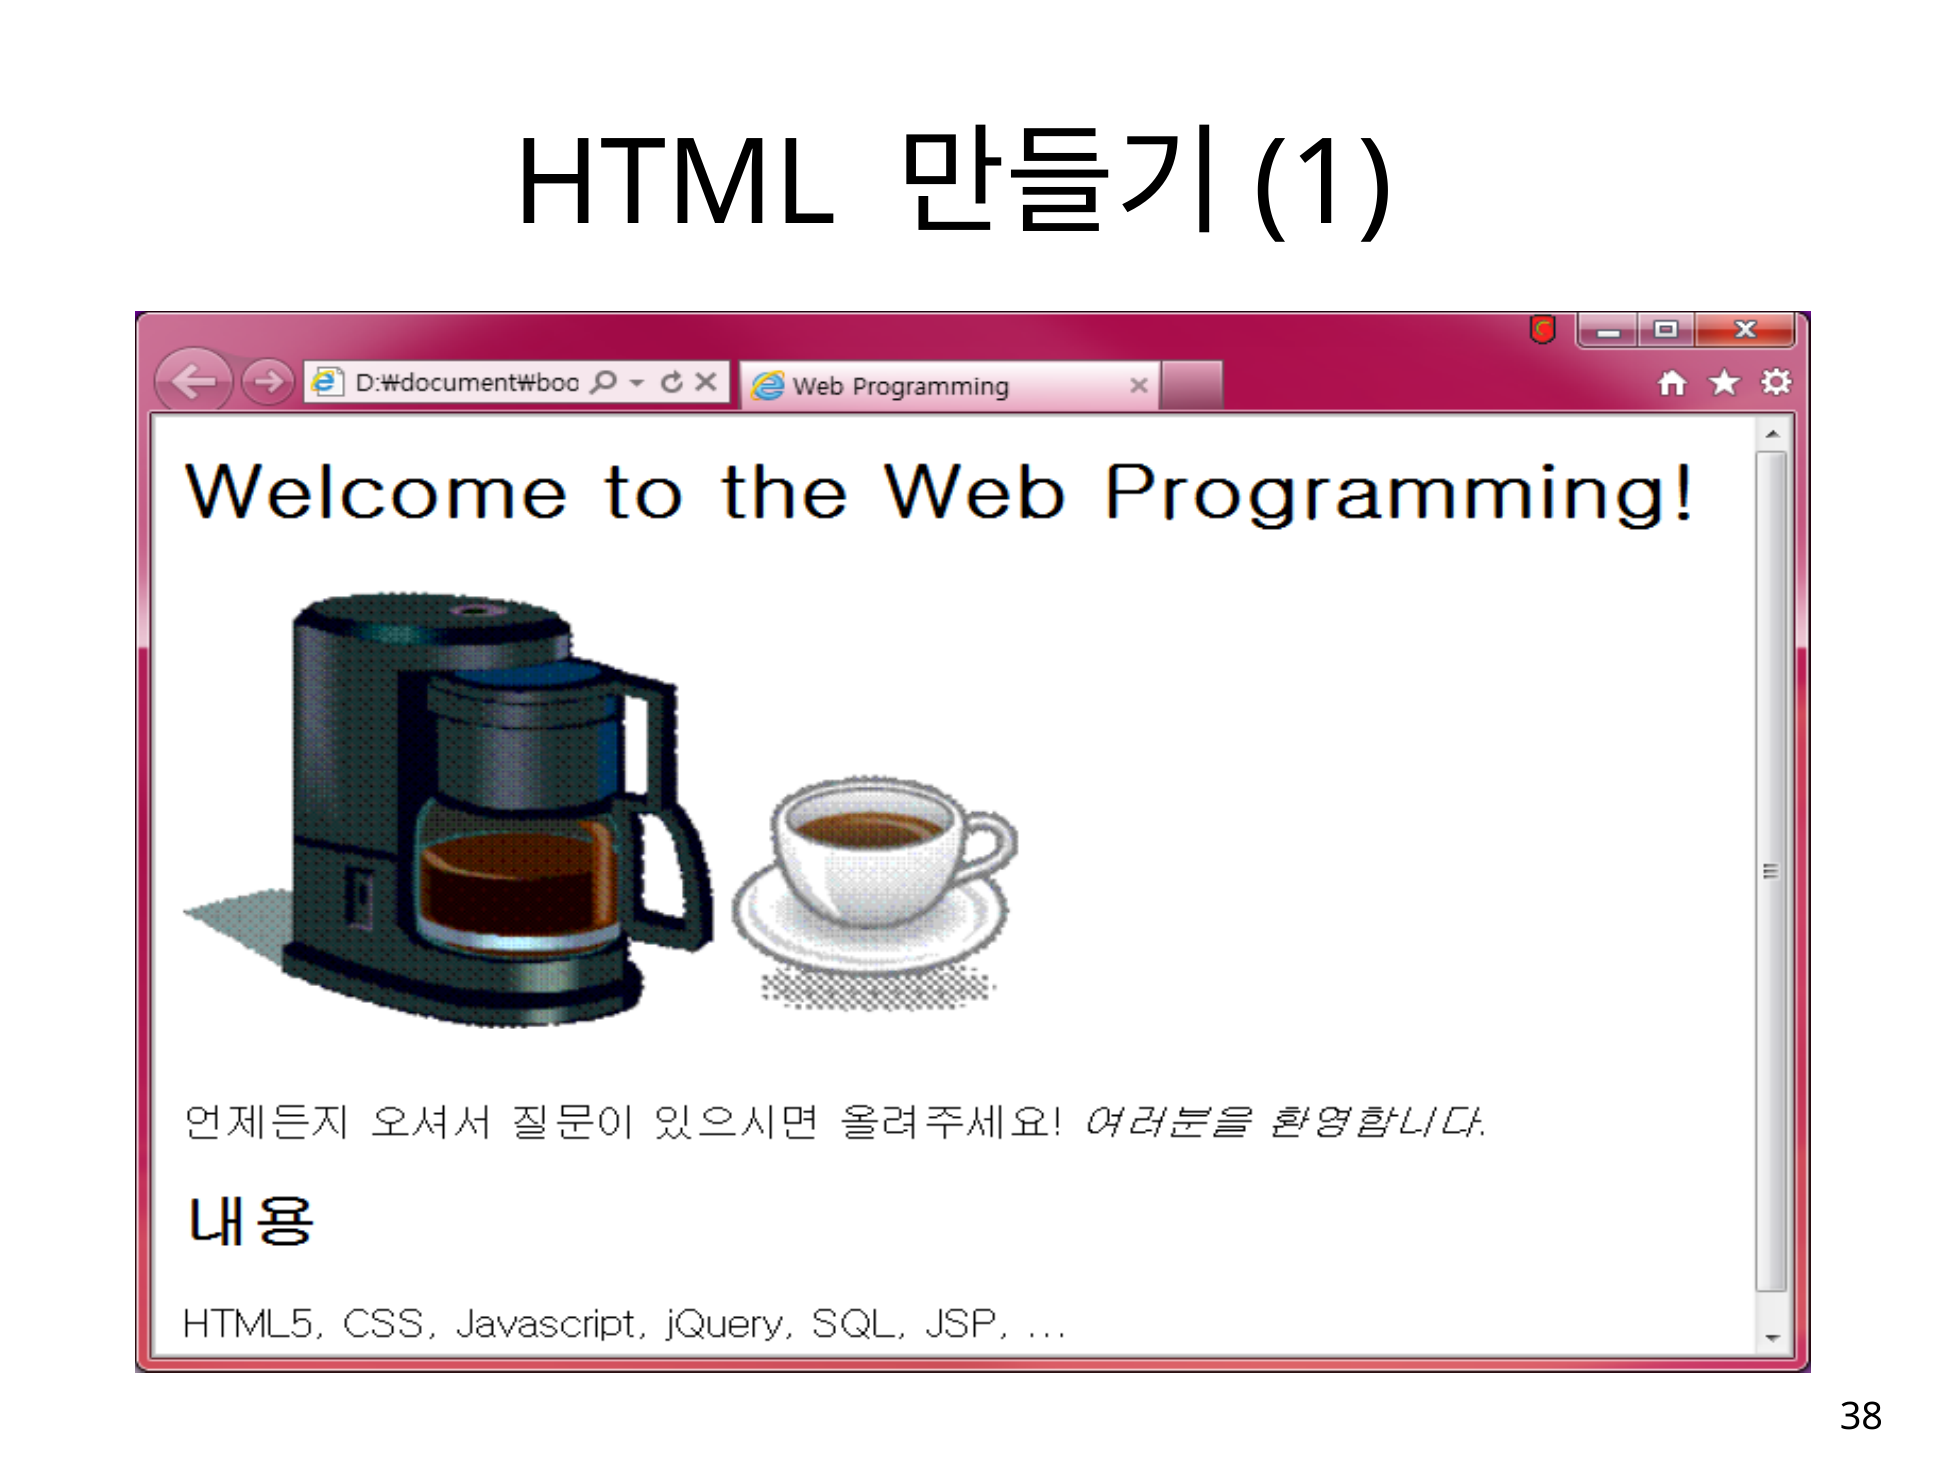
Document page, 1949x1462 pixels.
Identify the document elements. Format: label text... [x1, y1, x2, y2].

slide_number 38 [1496, 1372, 1899, 1462]
picture [134, 310, 1812, 1373]
title HTML 만들기(1) [156, 92, 1749, 255]
